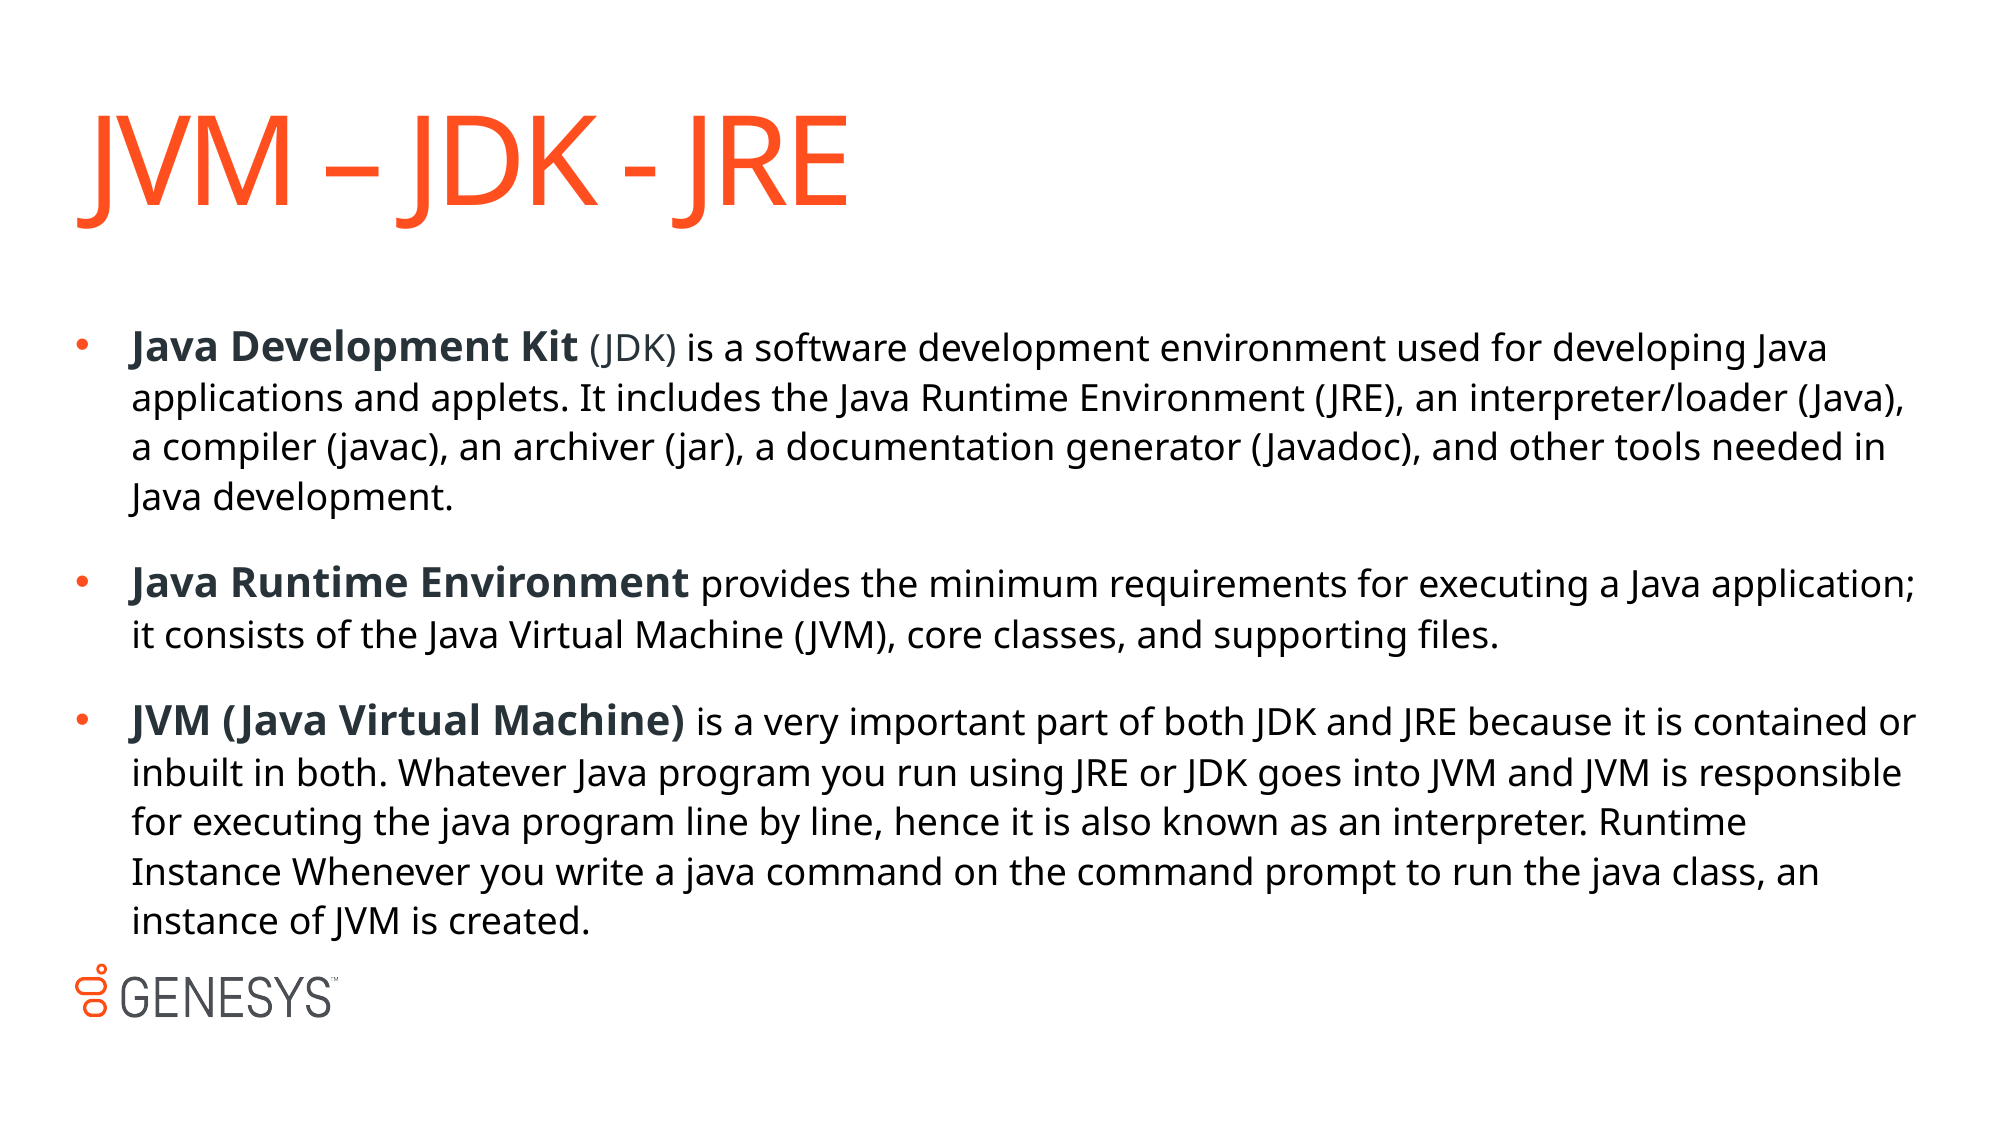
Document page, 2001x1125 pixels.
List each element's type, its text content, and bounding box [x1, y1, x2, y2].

title JVM – JDK - JRE [87, 71, 1938, 233]
picture [19, 908, 398, 1074]
subtitle Java Development Kit (JDK) is a software development environment used for developing Java applications and applets. It includes the Java Runtime Environment (JRE), an interpreter/loader (Java), a compiler (javac), an archiver (jar), a documentation generator (Javadoc), and other tools needed in Java development. Java Runtime Environment provides the minimum requirements for executing a Java application; it consists of the Java Virtual Machine (JVM), core classes, and supporting files. JVM (Java Virtual Machine) is a very important part of both JDK and JRE because it is contained or inbuilt in both. Whatever Java program you run using JRE or JDK goes into JVM and JVM is responsible for executing the java program line by line, hence it is also known as an interpreter. Runtime Instance Whenever you write a java command on the command prompt to run the java class, an instance of JVM is created. [75, 284, 1925, 955]
